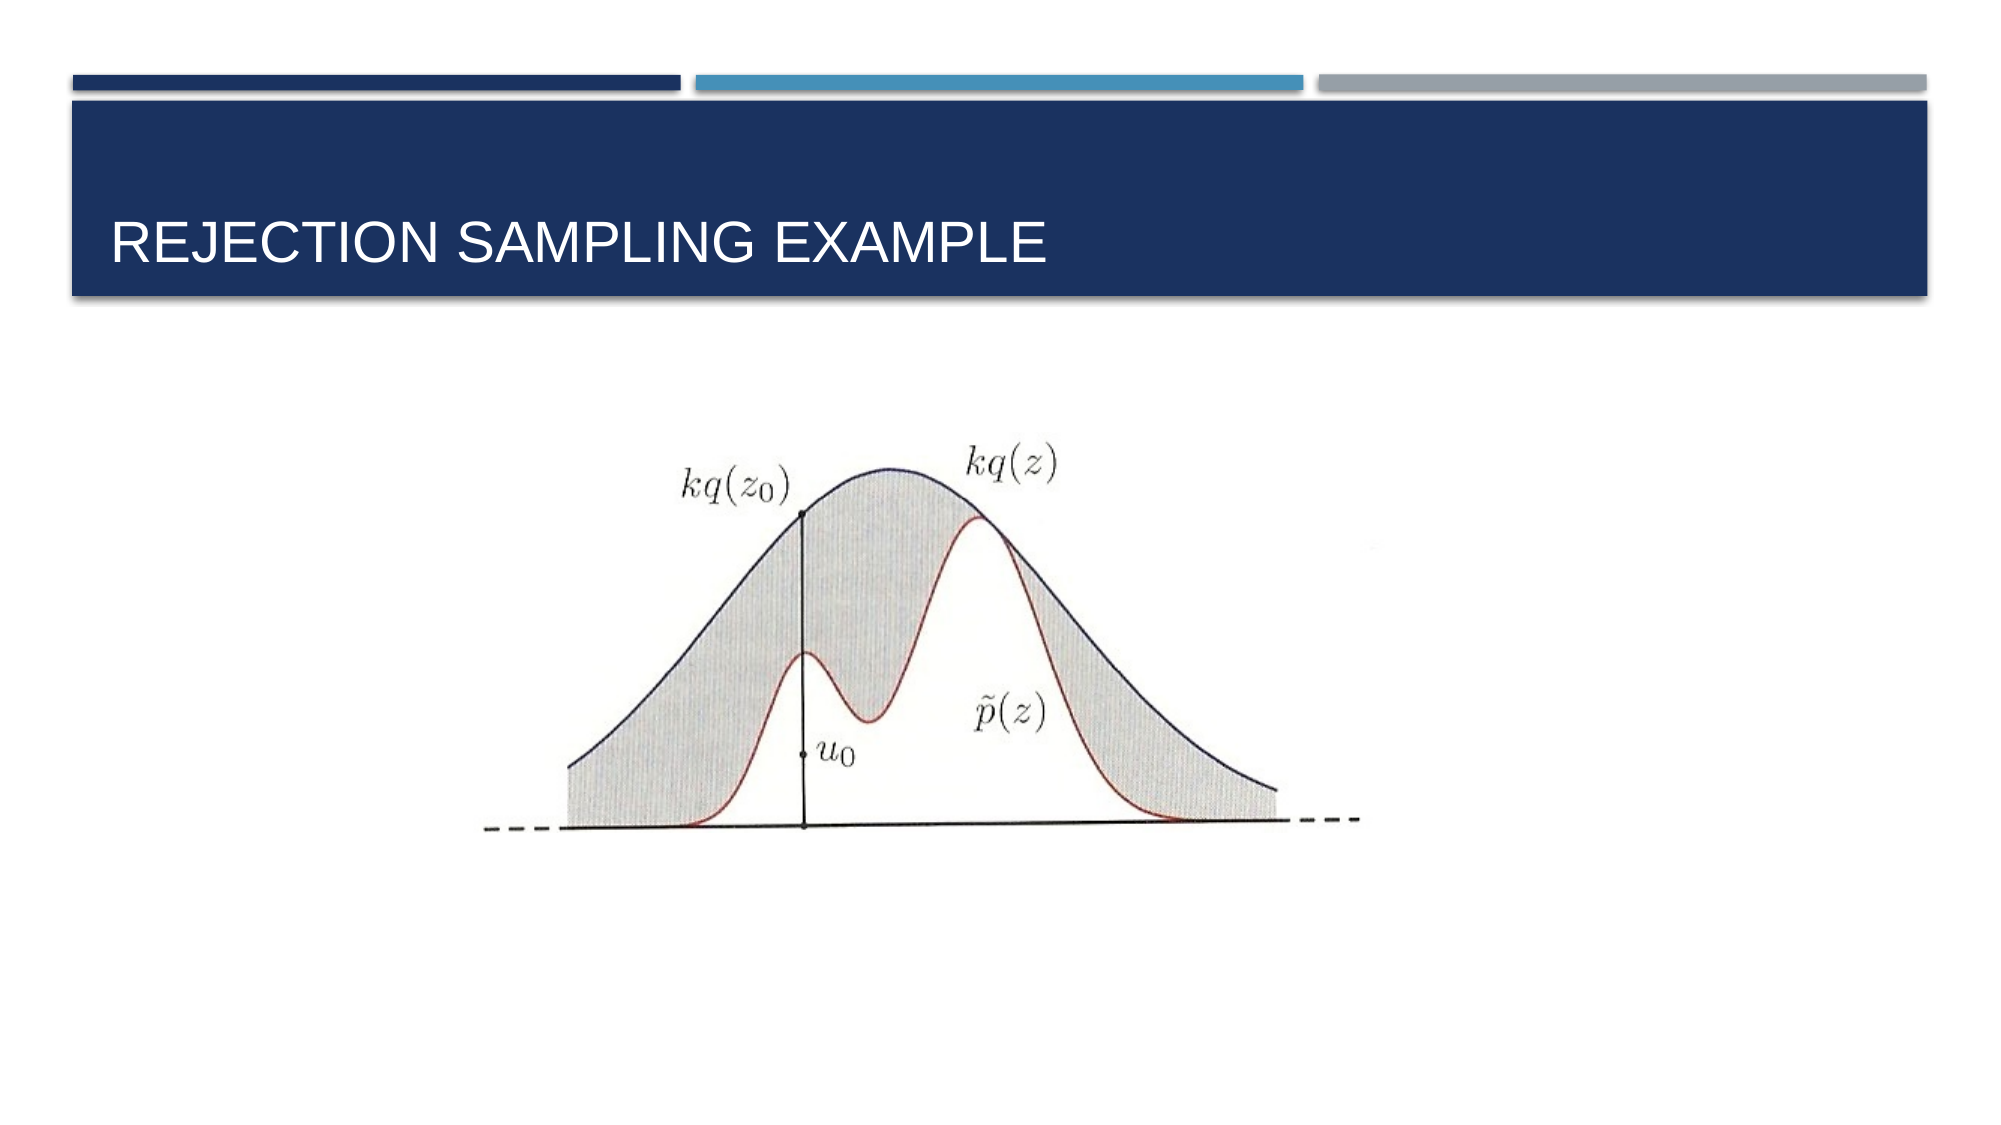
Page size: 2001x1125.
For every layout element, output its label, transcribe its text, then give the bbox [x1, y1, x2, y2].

title Rejection Sampling Example [95, 115, 1905, 282]
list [473, 373, 1412, 891]
